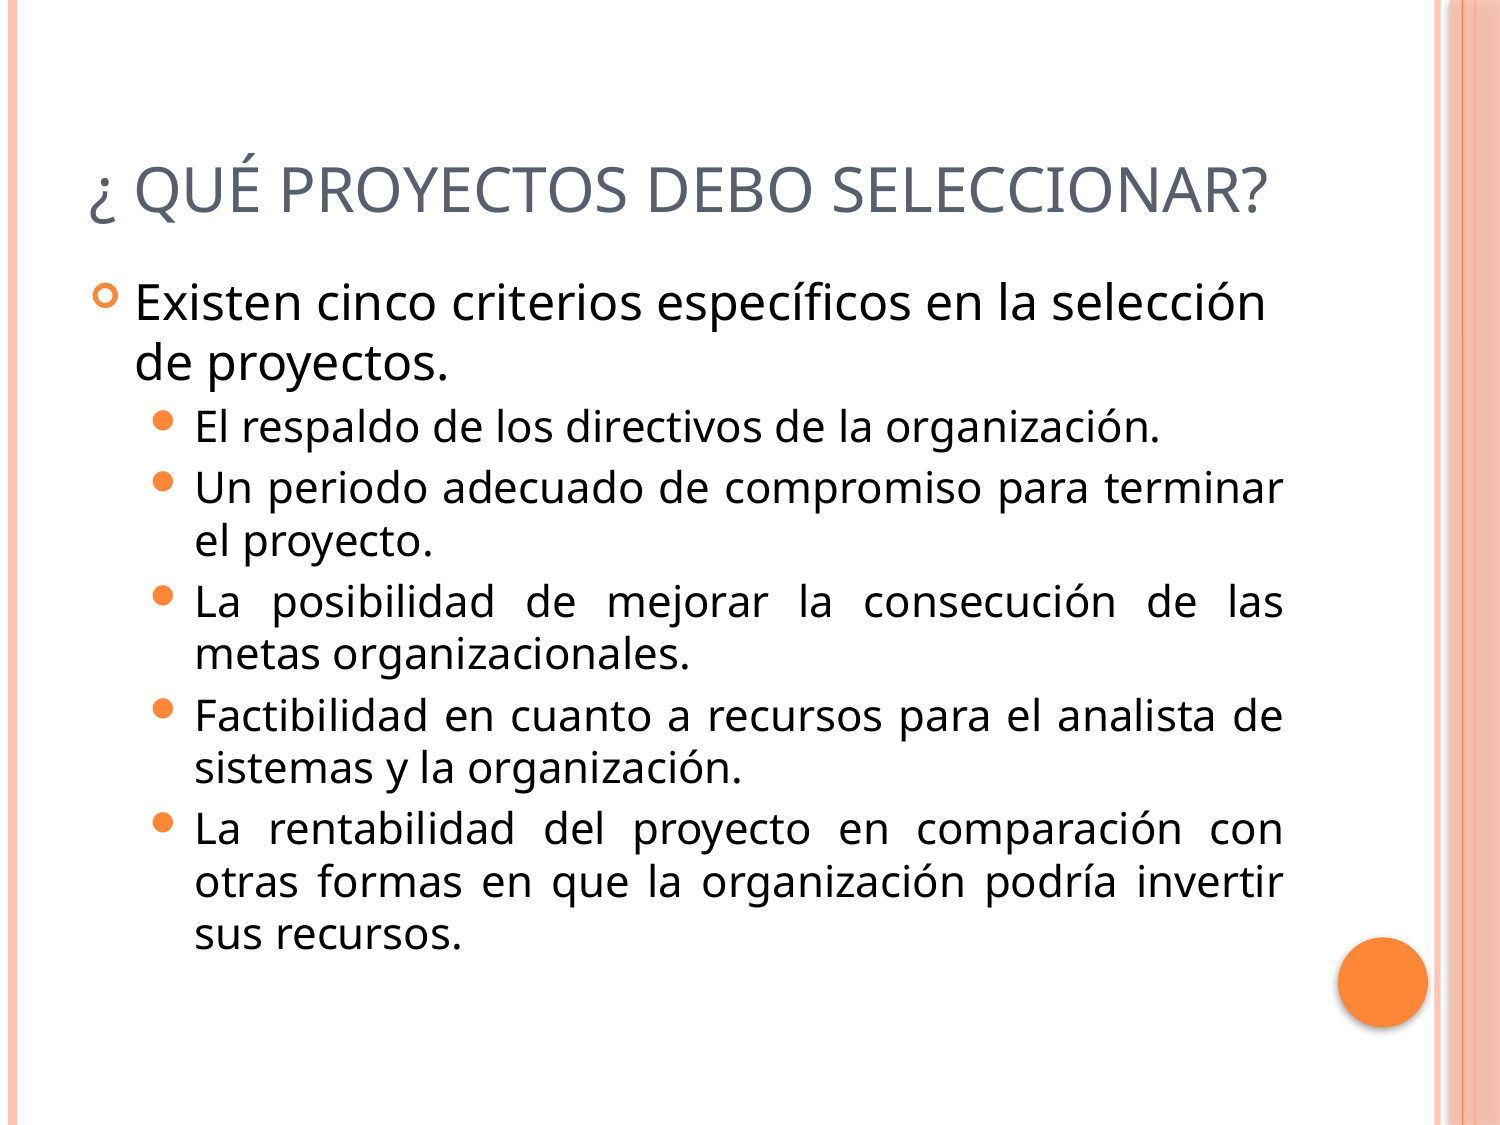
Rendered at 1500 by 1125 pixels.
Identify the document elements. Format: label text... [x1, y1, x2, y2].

list Existen cinco criterios específicos en la selección de proyectos. El respaldo de los directivos de la organización. Un periodo adecuado de compromiso para terminar el proyecto. La posibilidad de mejorar la consecución de las metas organizacionales. Factibilidad en cuanto a recursos para el analista de sistemas y la organización. La rentabilidad del proyecto en comparación con otras formas en que la organización podría invertir sus recursos. [75, 262, 1300, 1062]
title ¿ Qué proyectos debo seleccionar? [75, 45, 1300, 233]
